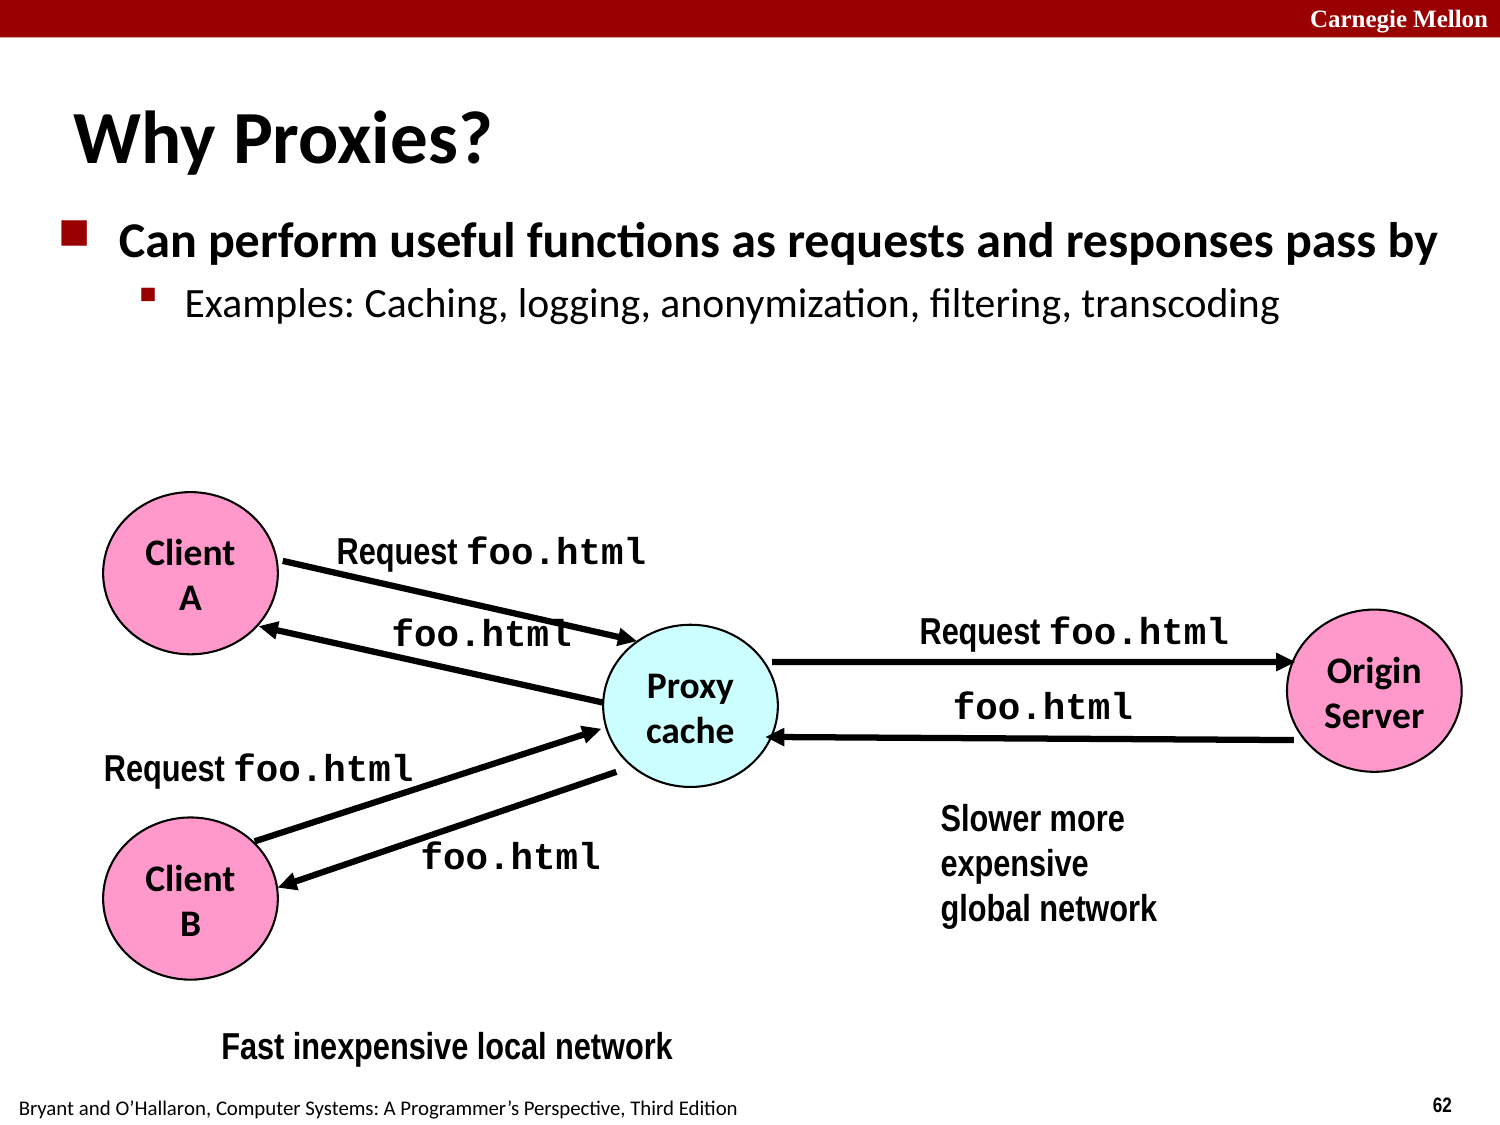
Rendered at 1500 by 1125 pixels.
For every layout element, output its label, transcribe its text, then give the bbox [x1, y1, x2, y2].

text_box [771, 599, 1296, 663]
list Can perform useful functions as requests and responses pass by Examples: Caching, logging, anonymization, filtering, transcoding [47, 199, 1462, 472]
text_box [765, 674, 1295, 741]
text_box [87, 728, 602, 842]
text_box Proxy cache [603, 624, 771, 787]
text_box Client B [103, 849, 278, 980]
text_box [277, 771, 617, 888]
text_box Slower more expensive global network [925, 786, 1204, 936]
text_box Client A [103, 492, 277, 655]
text_box Fast inexpensive local network [206, 1014, 688, 1074]
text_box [282, 519, 663, 642]
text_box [258, 601, 604, 703]
text_box Origin Server [1289, 609, 1462, 772]
title Why Proxies? [58, 71, 1305, 197]
